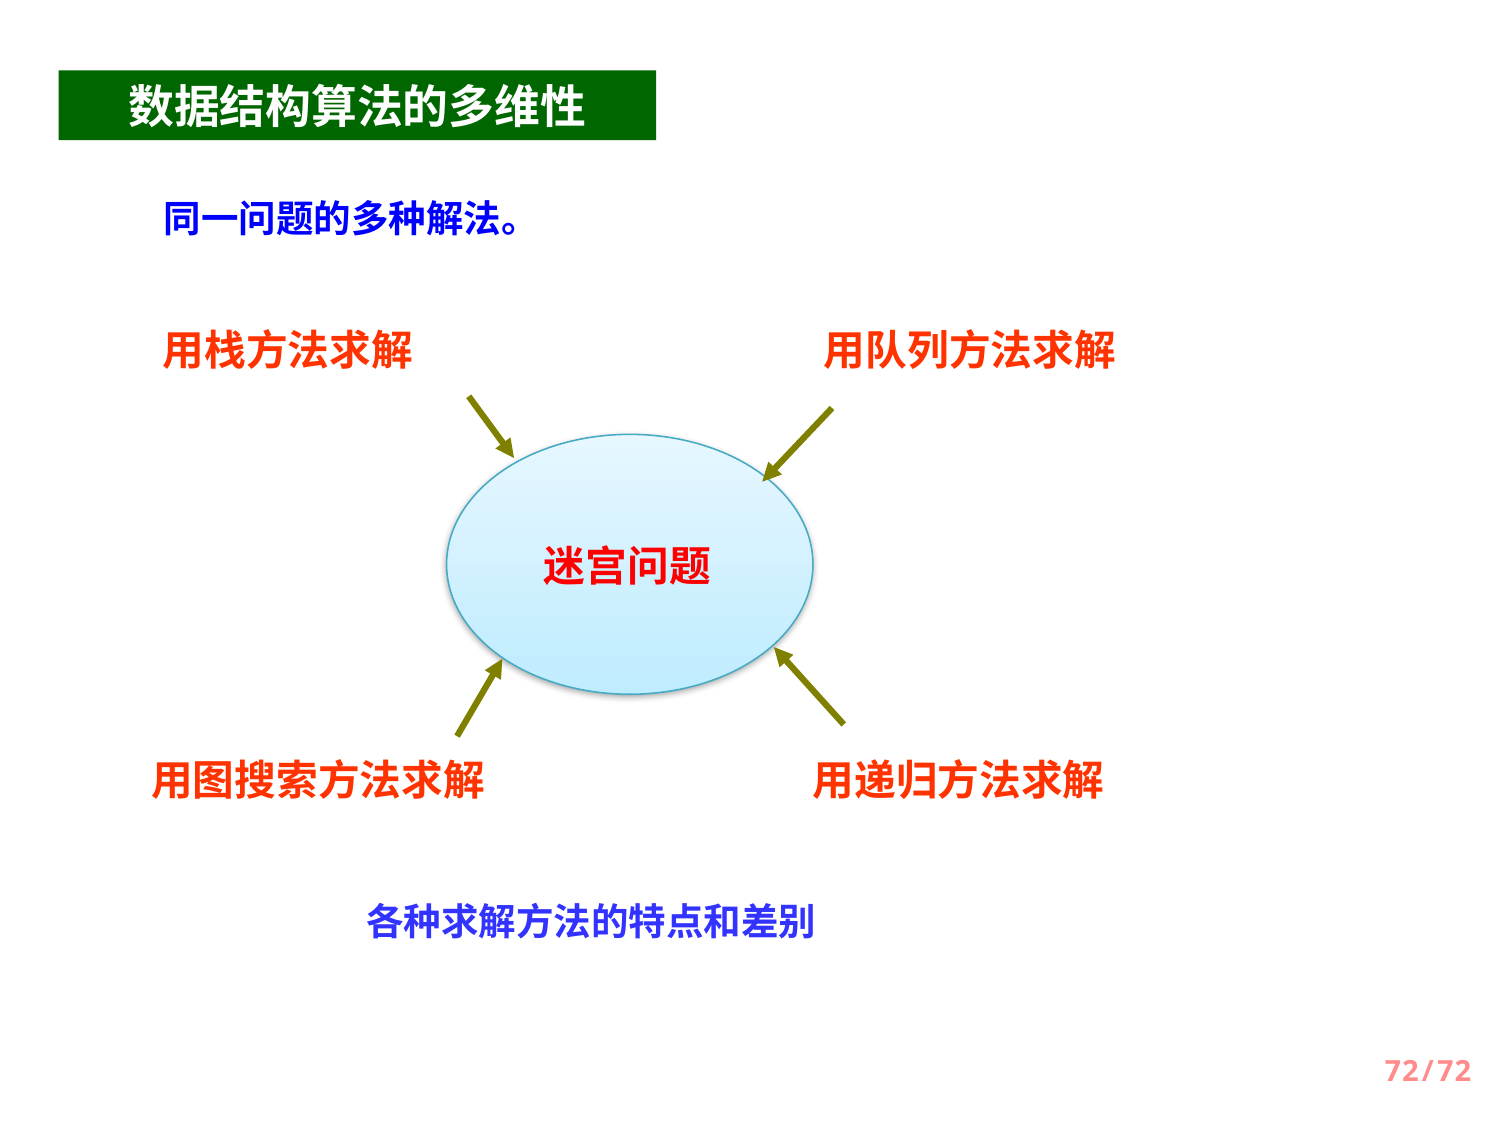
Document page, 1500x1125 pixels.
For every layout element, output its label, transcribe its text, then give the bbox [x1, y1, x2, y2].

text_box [135, 658, 609, 813]
text_box 各种求解方法的特点和差别 [351, 890, 1008, 951]
text_box 迷宫问题 [445, 433, 814, 696]
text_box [147, 316, 586, 459]
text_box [761, 316, 1259, 482]
text_box 数据结构算法的多维性 [58, 70, 657, 141]
text_box 同一问题的多种解法。 [93, 187, 610, 248]
slide_number 72/72 [1136, 1042, 1487, 1103]
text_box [773, 646, 1259, 813]
